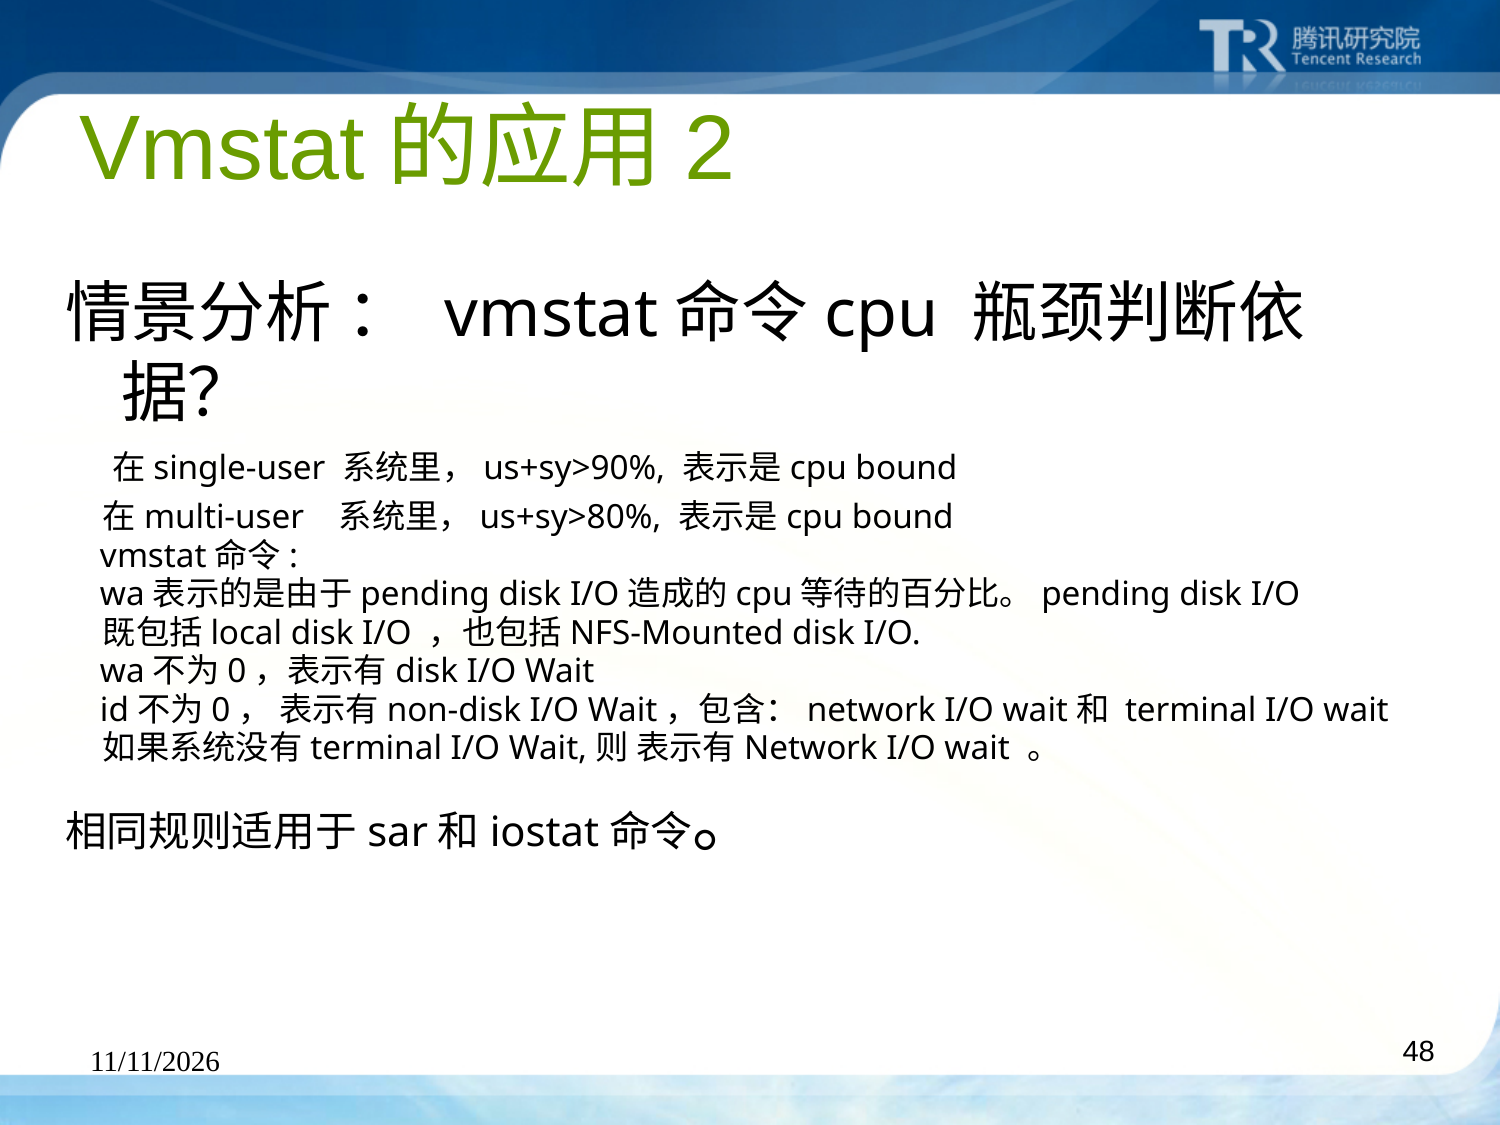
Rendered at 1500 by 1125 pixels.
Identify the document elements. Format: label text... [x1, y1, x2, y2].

slide_number 48 [1099, 1024, 1451, 1091]
list 情景分析 ： vmstat命令cpu 瓶颈判断依据？ 在single-user 系统里，us+sy>90%, 表示是cpu bound 在multi-user 系统里，us+sy>80%, 表示是cpu bound vmstat命令: wa表示的是由于pending disk I/O造成的cpu等待的百分比。pending disk I/O 既包括local disk I/O ，也包括NFS-Mounted disk I/O. wa不为0，表示有disk I/O Wait id不为0， 表示有non-disk I/O Wait，包含：network I/O wait和 terminal I/O wait 如果系统没有terminal I/O Wait,则 表示有Network I/O wait 。 相同规则适用于sar和iostat命令。 [49, 262, 1426, 1006]
picture [0, 0, 1500, 1125]
title Vmstat的应用2 [64, 101, 1418, 184]
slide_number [74, 1034, 426, 1113]
